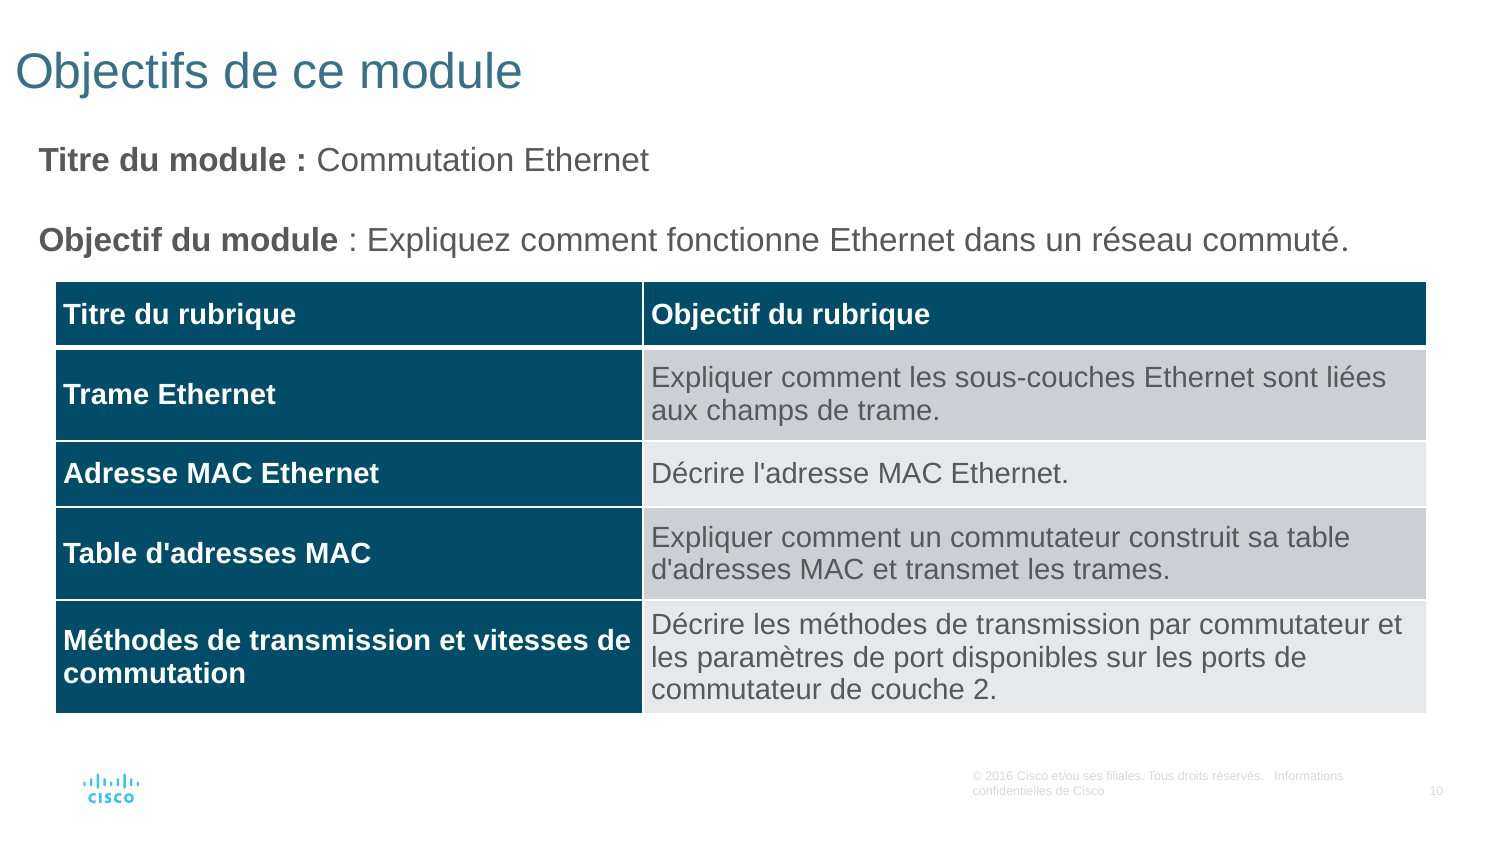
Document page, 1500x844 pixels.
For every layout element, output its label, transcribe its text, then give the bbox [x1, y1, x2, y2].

table_header Objectif du rubrique [644, 282, 1426, 345]
title Objectifs de ce module [0, 6, 1500, 131]
table_cell Méthodes de transmission et vitesses de commutation [56, 601, 642, 713]
table_cell Trame Ethernet [56, 350, 642, 440]
table_cell Expliquer comment les sous-couches Ethernet sont liées aux champs de trame. [644, 350, 1426, 440]
table_cell Décrire les méthodes de transmission par commutateur et les paramètres de port disponibles sur les ports de commutateur de couche 2. [644, 601, 1426, 713]
list Titre du module : Commutation Ethernet Objectif du module : Expliquez comment fonctionne Ethernet dans un réseau commuté. [23, 131, 1476, 256]
table_header Titre du rubrique [56, 282, 642, 345]
table_cell Expliquer comment un commutateur construit sa table d'adresses MAC et transmet les trames. [644, 508, 1426, 599]
table_cell Table d'adresses MAC [56, 508, 642, 599]
table_cell Adresse MAC Ethernet [56, 442, 642, 506]
table_cell Décrire l'adresse MAC Ethernet. [644, 442, 1426, 506]
